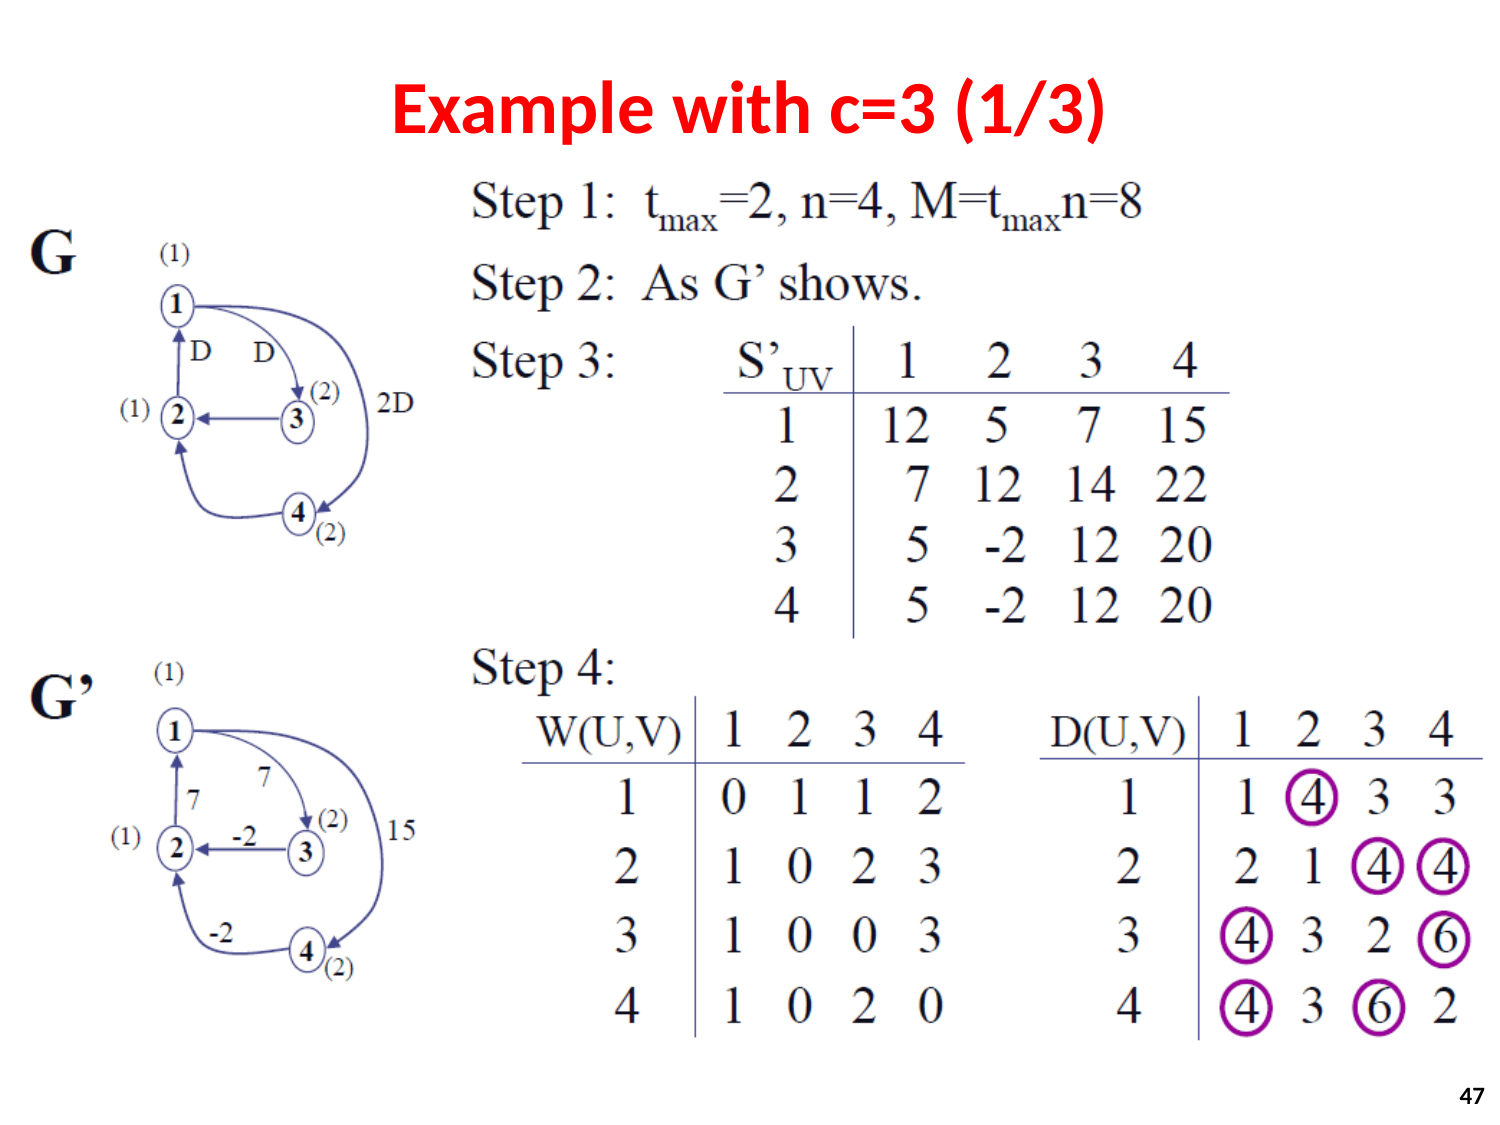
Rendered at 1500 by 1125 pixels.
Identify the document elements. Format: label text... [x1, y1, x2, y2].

slide_number 47 [1149, 1065, 1500, 1125]
picture [0, 162, 1497, 1076]
title Example with c=3 (1/3) [74, 44, 1426, 161]
